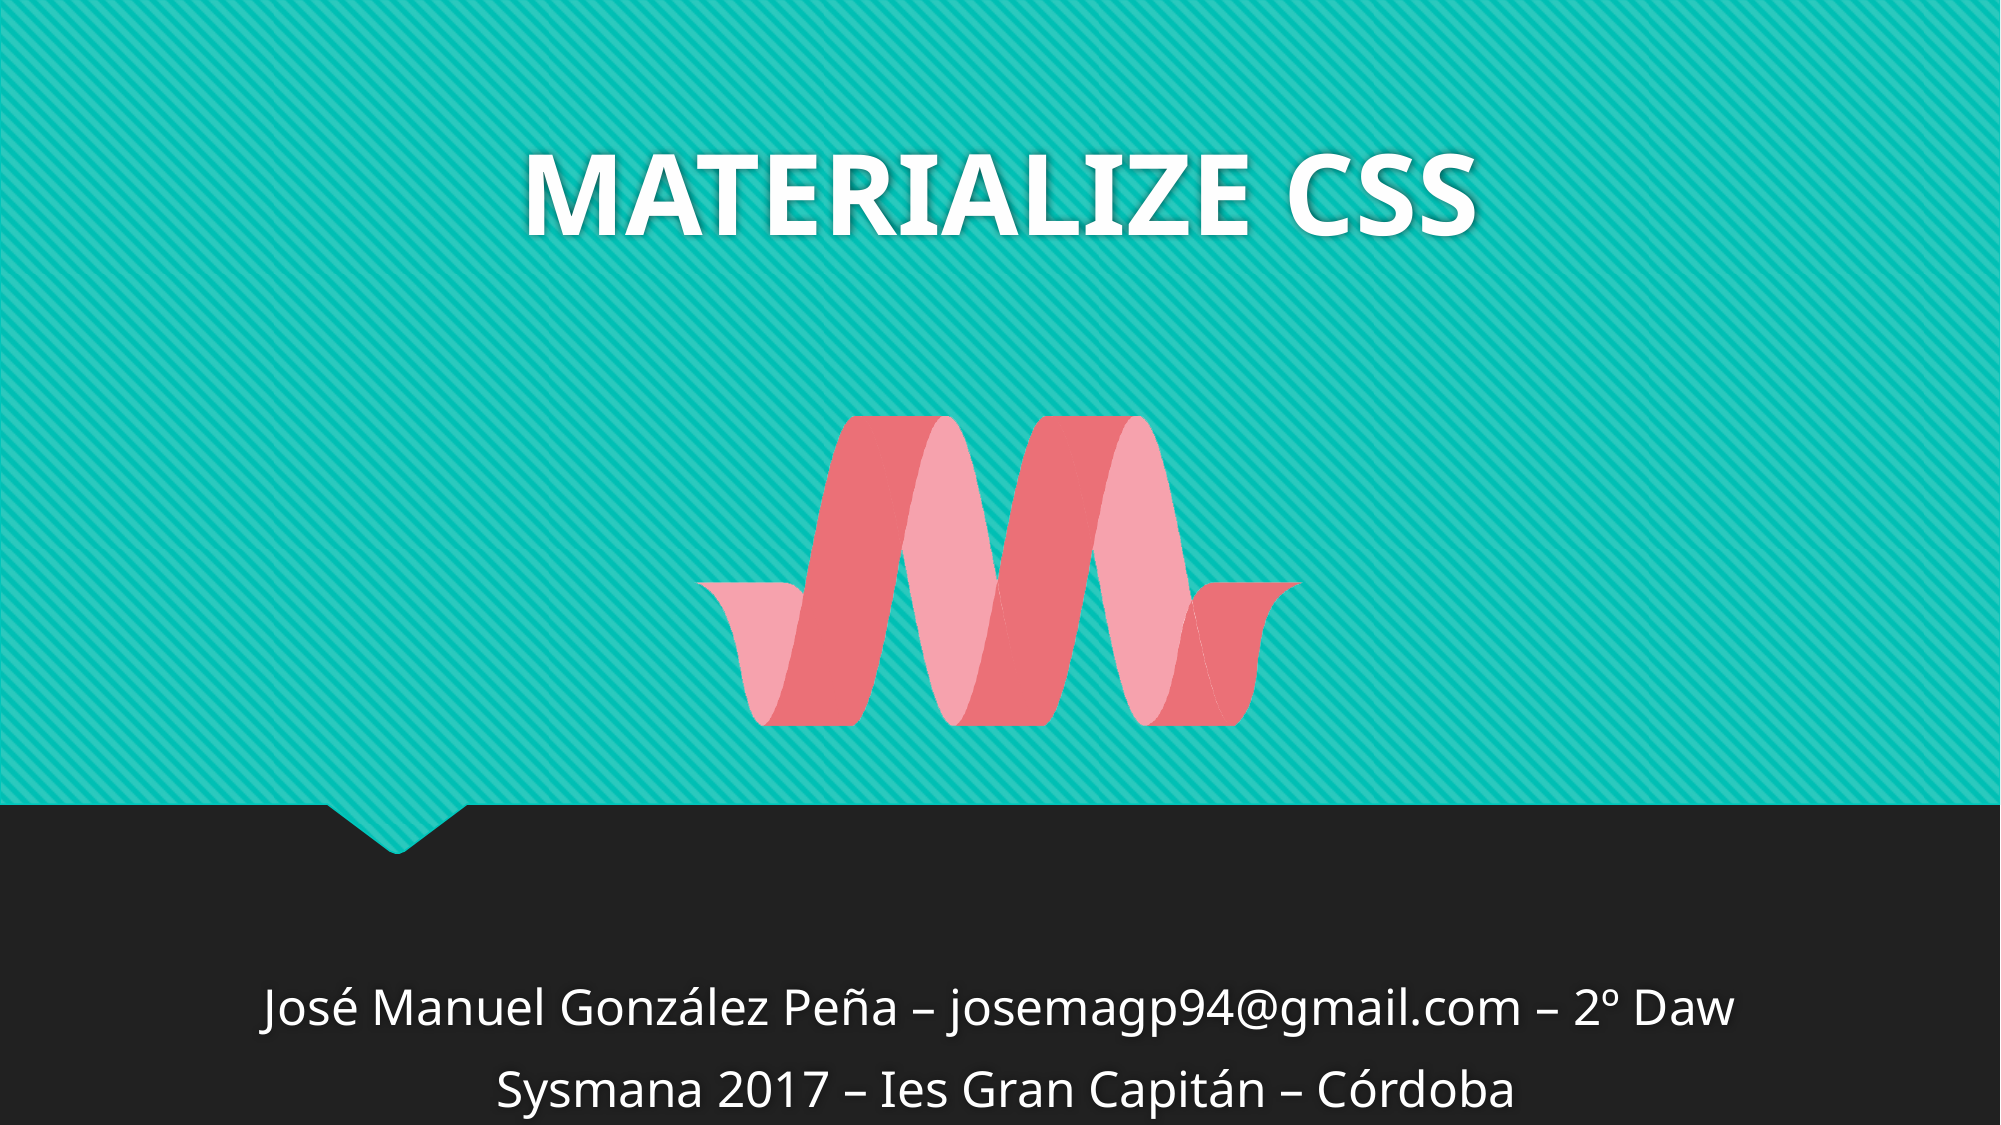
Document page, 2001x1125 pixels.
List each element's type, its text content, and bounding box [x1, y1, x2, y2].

subtitle José Manuel González Peña – josemagp94@gmail.com – 2º Daw Sysmana 2017 – Ies Gran Capitán – Córdoba [0, 968, 2000, 1125]
title MATERIALIZE CSS [0, 23, 2000, 266]
picture [692, 264, 1308, 880]
